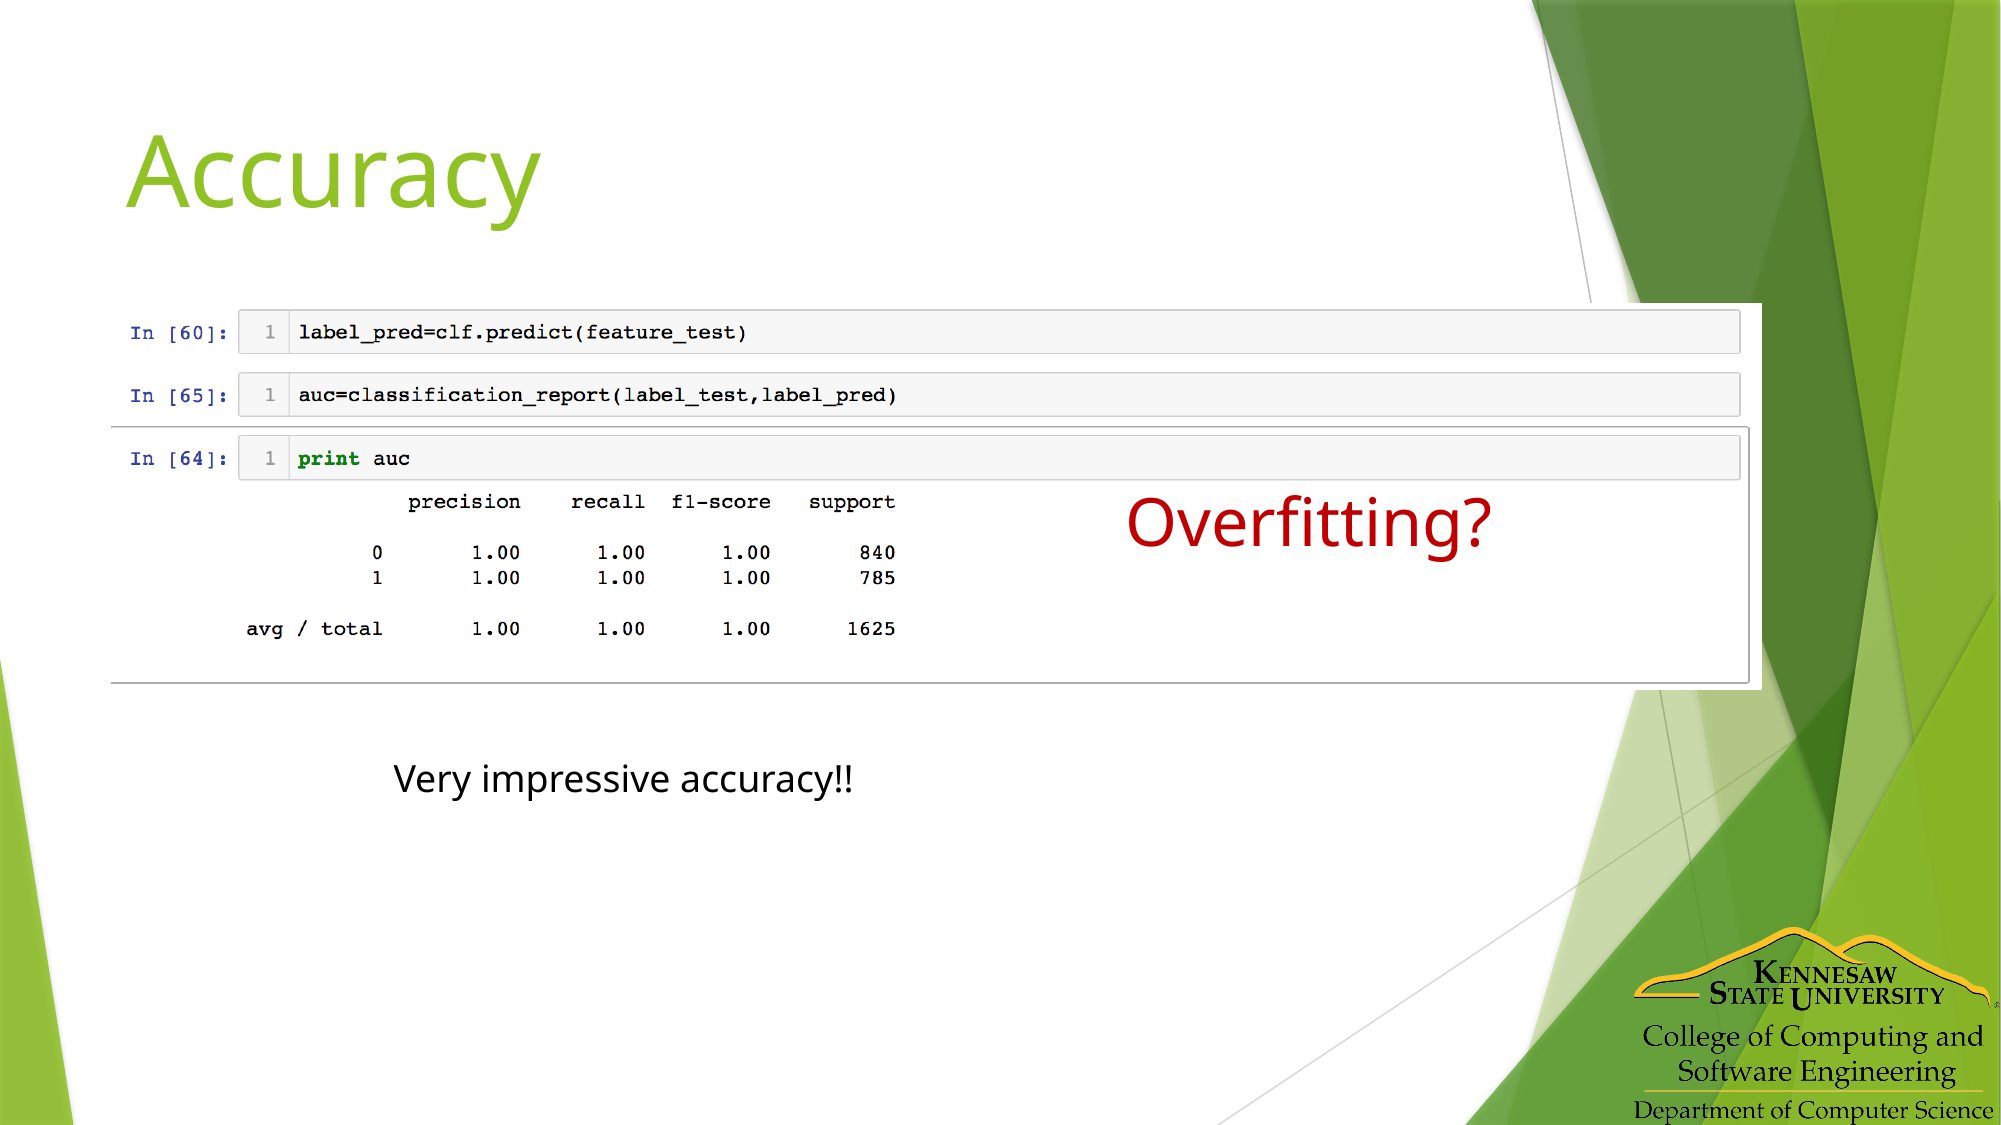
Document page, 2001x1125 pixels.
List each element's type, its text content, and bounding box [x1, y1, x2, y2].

picture [110, 303, 1762, 690]
text_box Very impressive accuracy!! [378, 747, 888, 808]
picture [1633, 927, 2000, 1125]
title Accuracy [111, 99, 1522, 303]
